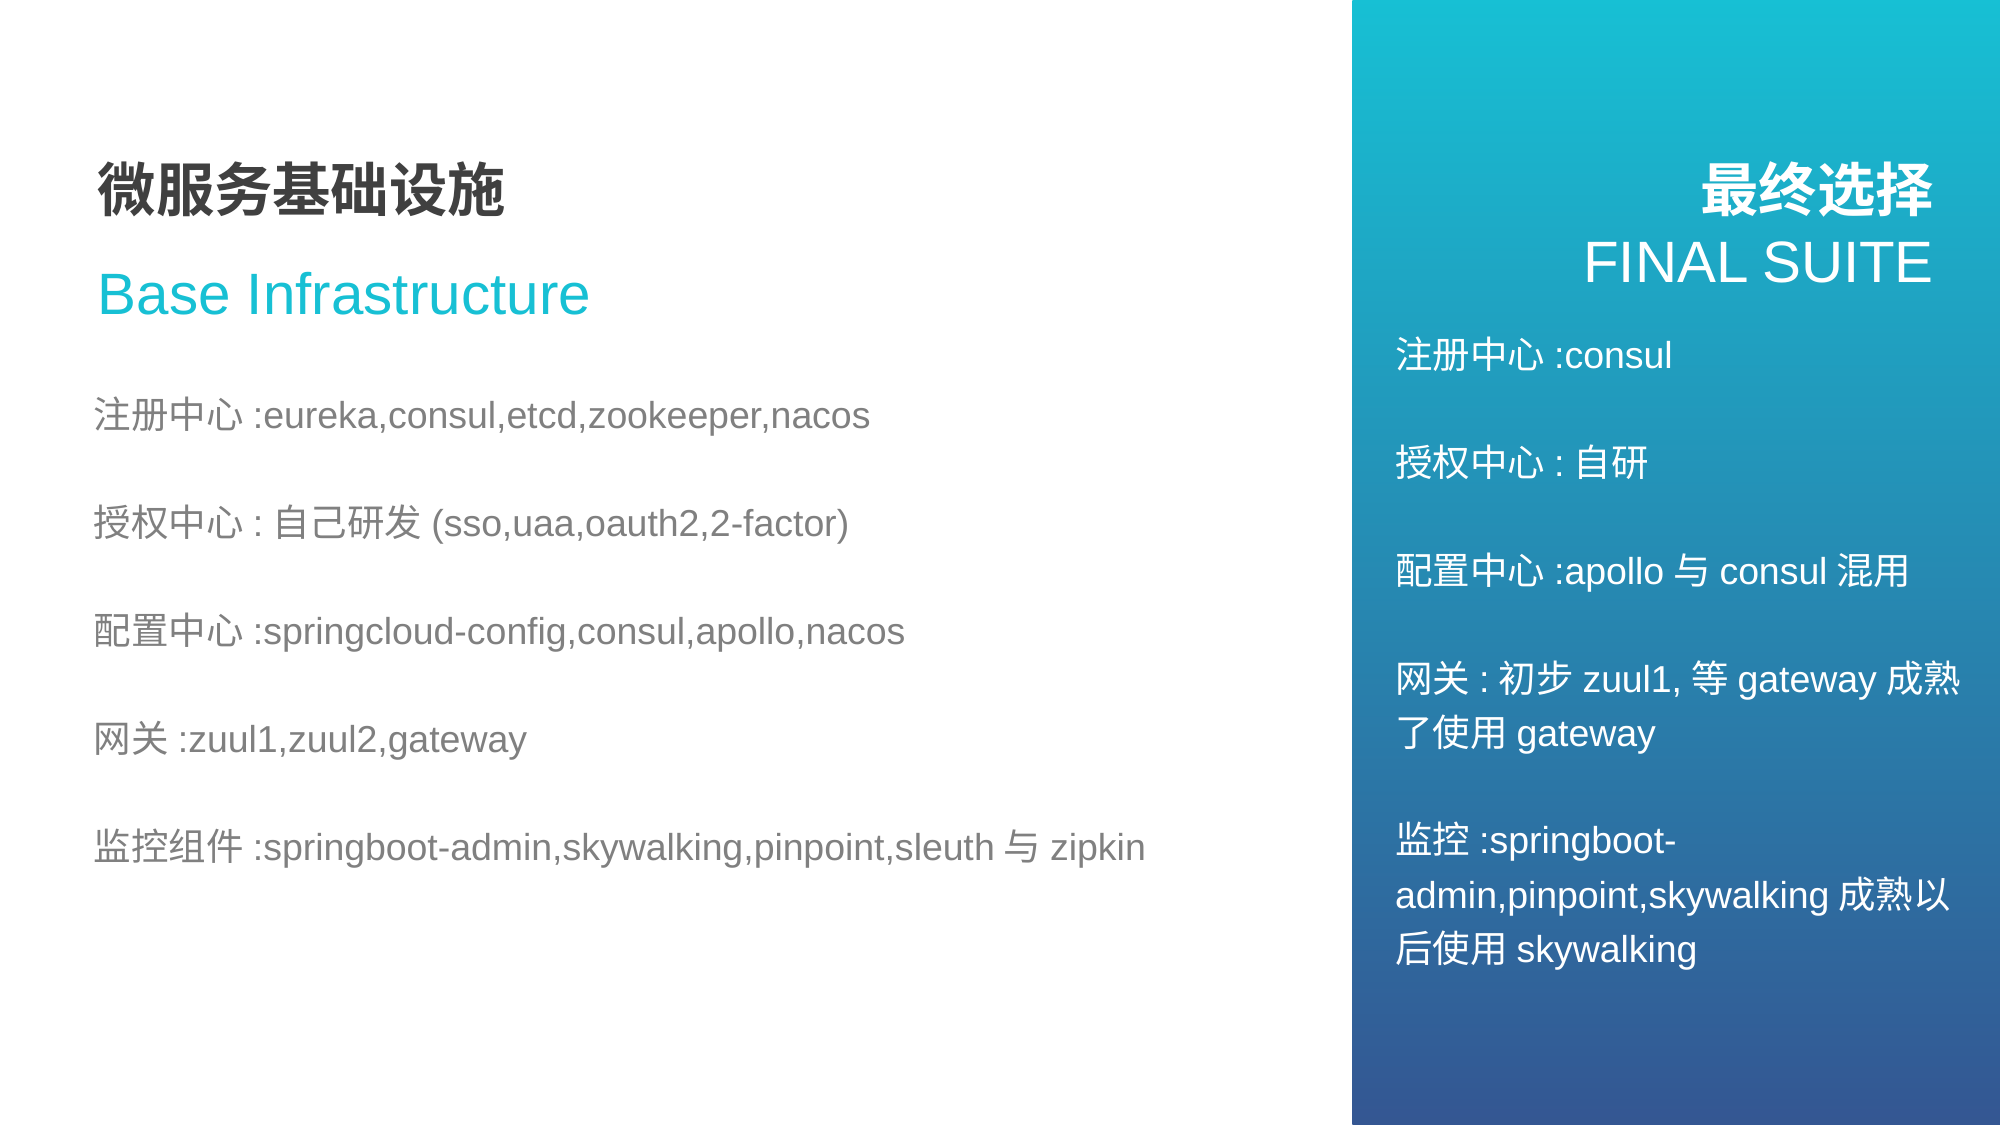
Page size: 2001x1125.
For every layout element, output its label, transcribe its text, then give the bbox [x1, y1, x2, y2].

text_box Base Infrastructure [83, 248, 792, 334]
text_box FINAL SUITE [1398, 216, 1949, 302]
text_box 注册中心:consul 授权中心:自研 配置中心:apollo与consul混用 网关:初步zuul1,等gateway成熟了使用gateway 监控:springboot-admin,pinpoint,skywalking成熟以后使用skywalking [1380, 314, 1991, 1085]
text_box 最终选择 [1667, 145, 1949, 216]
text_box [1351, 0, 2000, 1125]
text_box 微服务基础设施 [83, 146, 561, 231]
text_box 注册中心:eureka,consul,etcd,zookeeper,nacos 授权中心:自己研发(sso,uaa,oauth2,2-factor) 配置中心:springcloud-config,consul,apollo,nacos 网关:zuul1,zuul2,gateway 监控组件:springboot-admin,skywalking,pinpoint,sleuth与zipkin [79, 374, 1313, 930]
